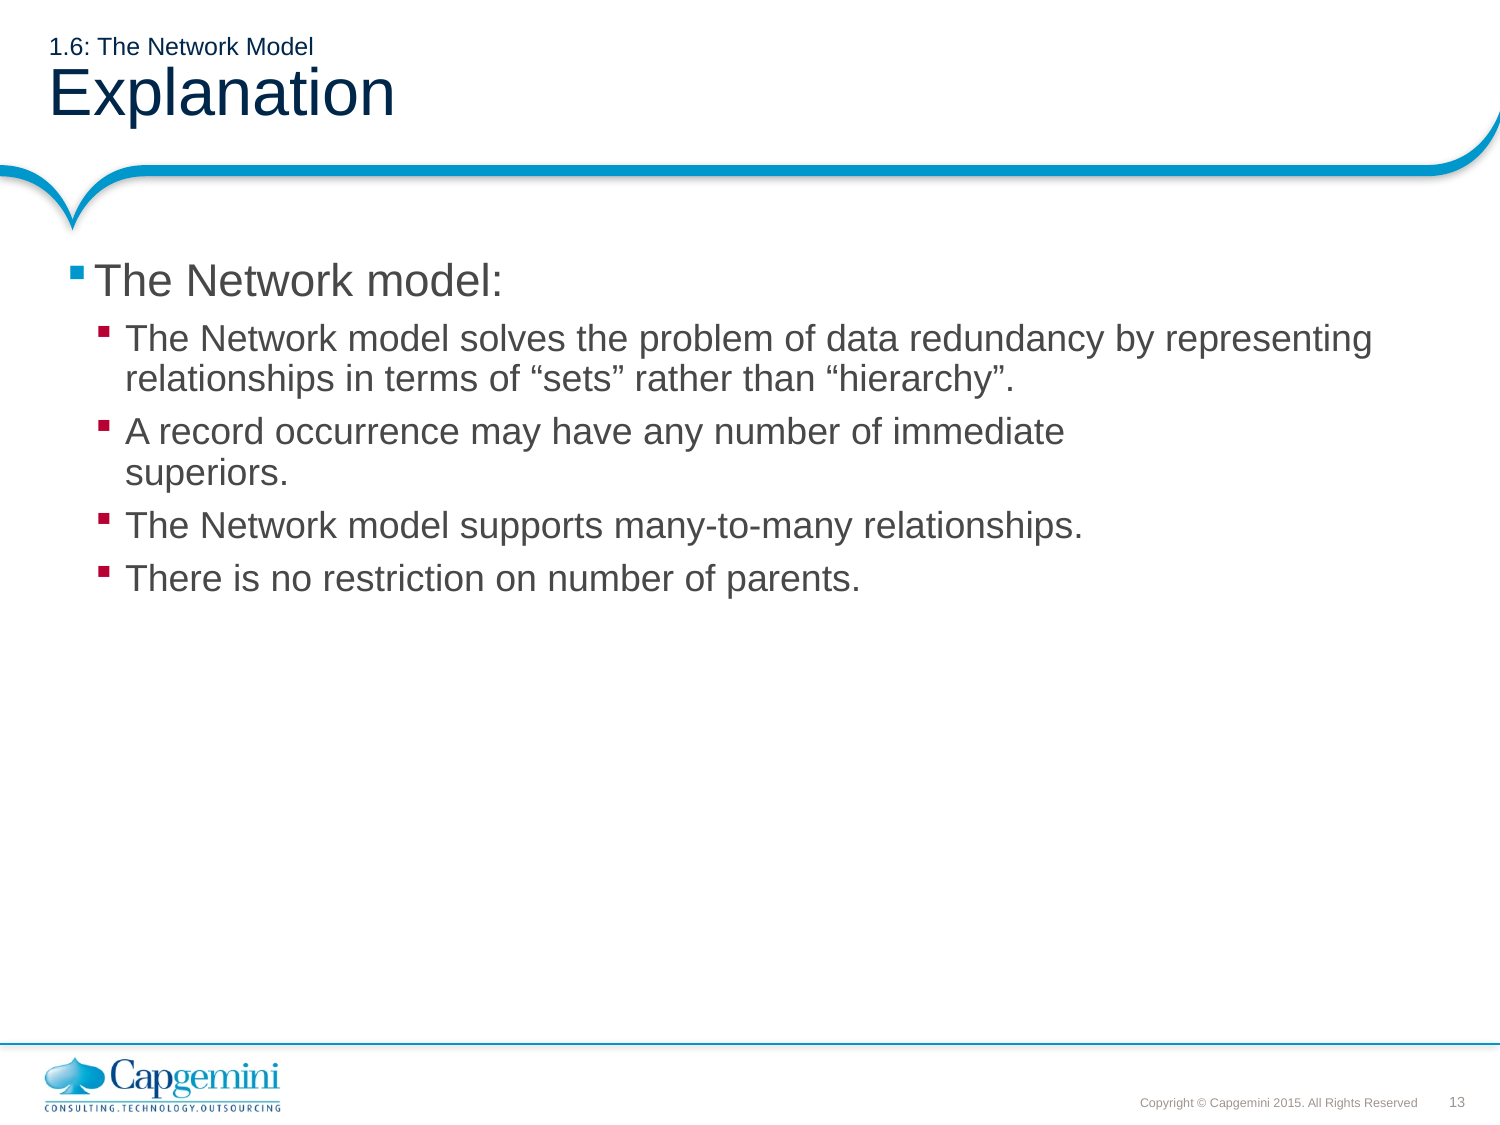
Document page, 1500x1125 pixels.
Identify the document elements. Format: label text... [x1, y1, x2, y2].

picture [44, 1056, 281, 1113]
title 1.6: The Network Model Explanation [0, 0, 1500, 165]
list The Network model: The Network model solves the problem of data redundancy by representing relationships in terms of “sets” rather than “hierarchy”. A record occurrence may have any number of immediate superiors. The Network model supports many-to-many relationships. There is no restriction on number of parents. [48, 245, 1500, 1007]
